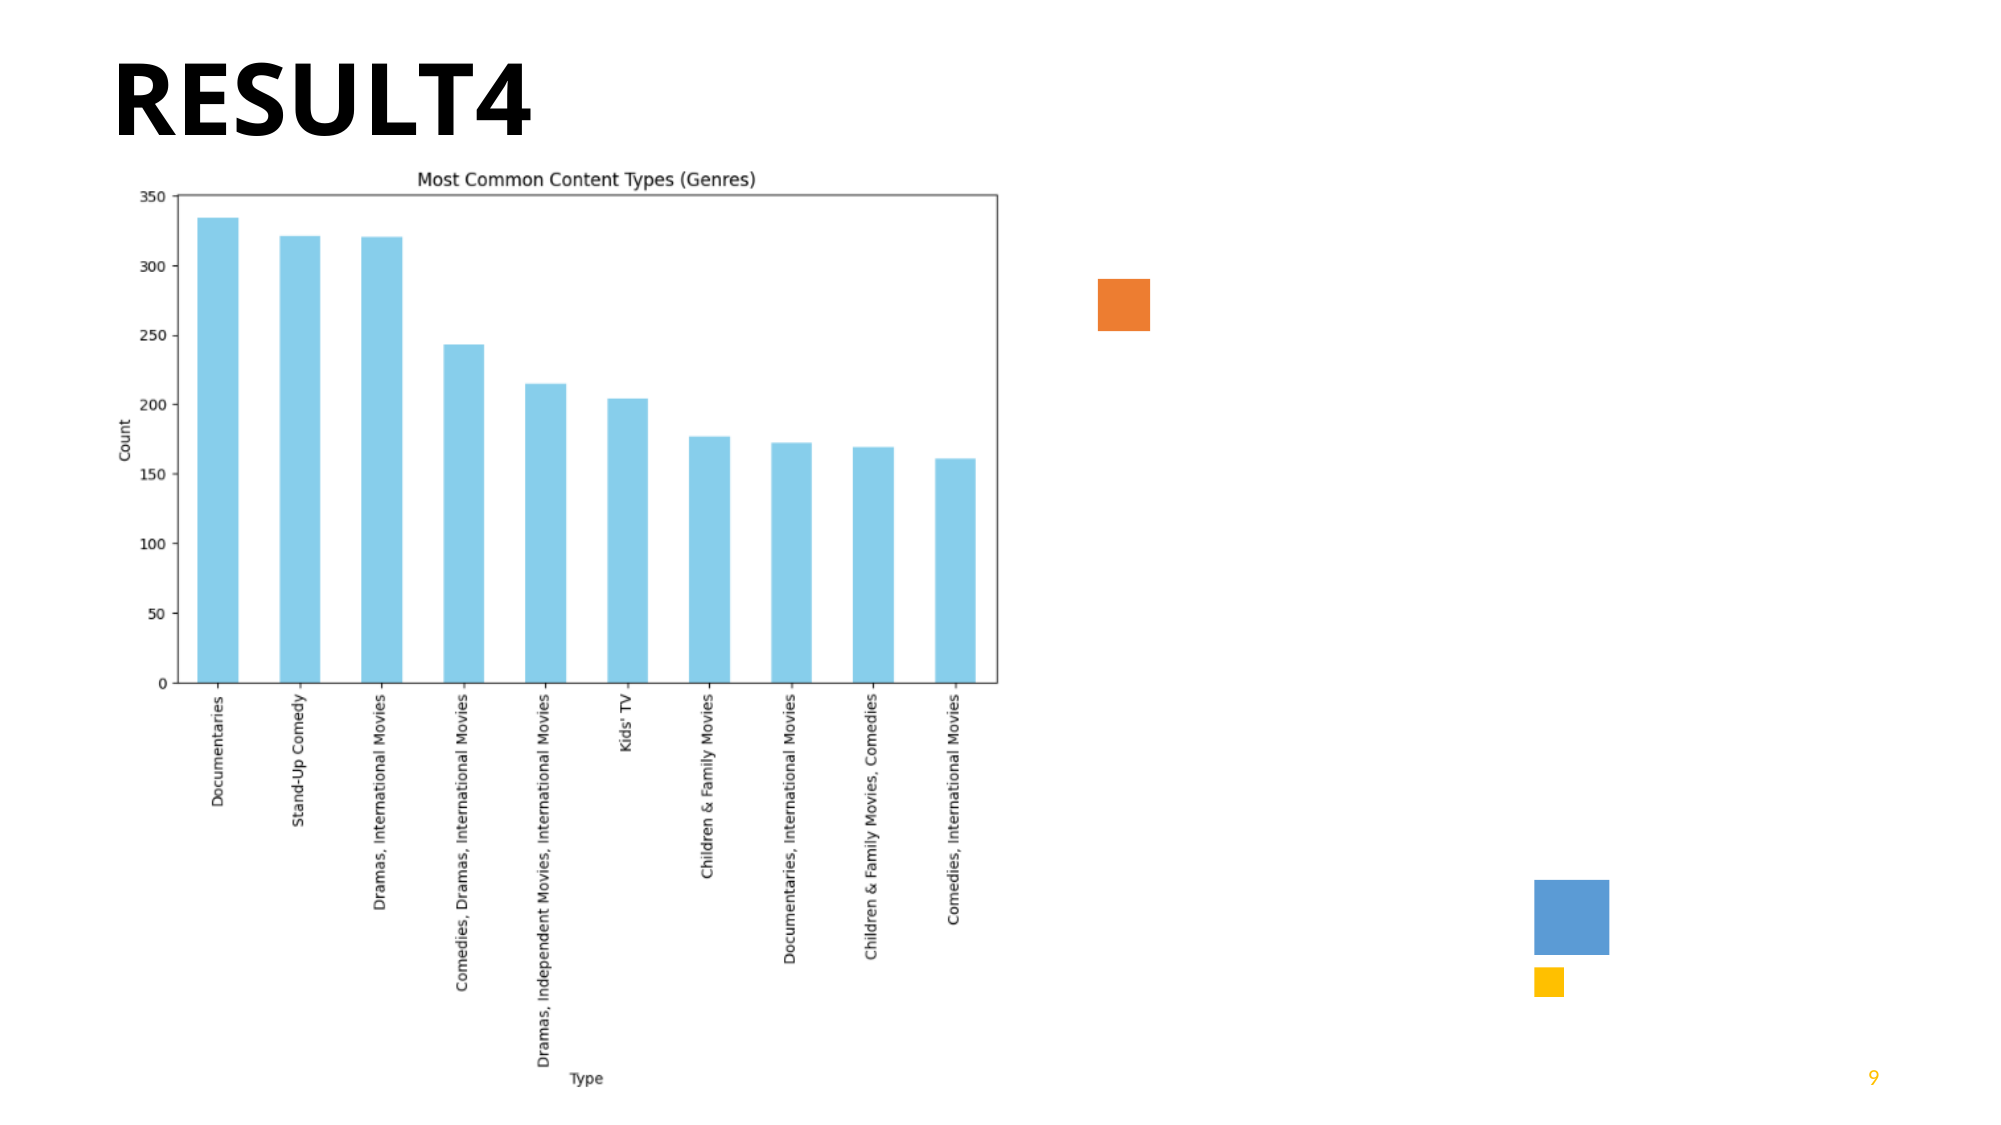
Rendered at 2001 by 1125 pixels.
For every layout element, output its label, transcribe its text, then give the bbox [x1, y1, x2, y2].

title RESULT4 [95, 34, 798, 171]
picture [113, 161, 1005, 1091]
